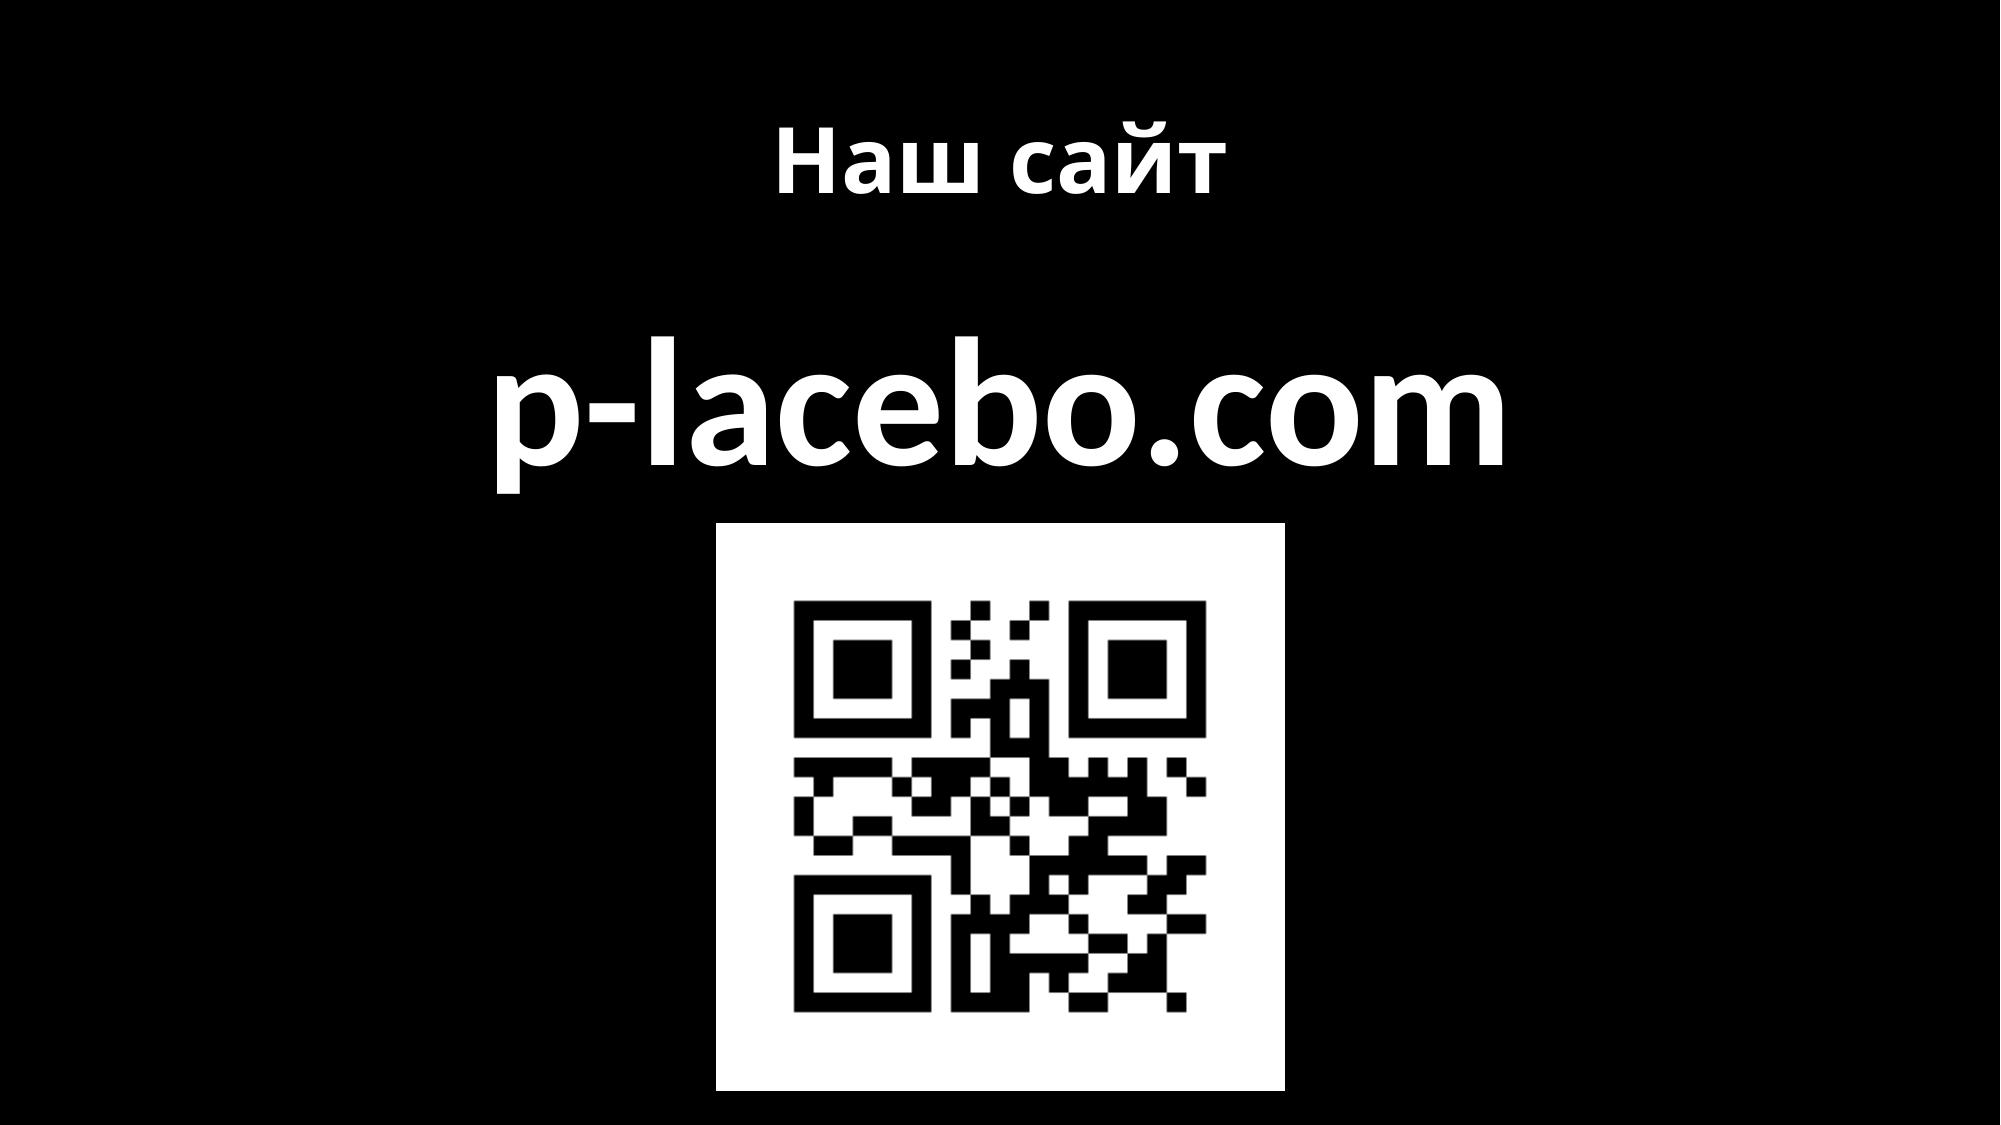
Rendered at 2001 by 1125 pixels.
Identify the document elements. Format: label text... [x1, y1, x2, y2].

list p-lacebo.com [137, 299, 1863, 1014]
title Наш сайт [137, 55, 1863, 274]
picture [716, 523, 1285, 1091]
